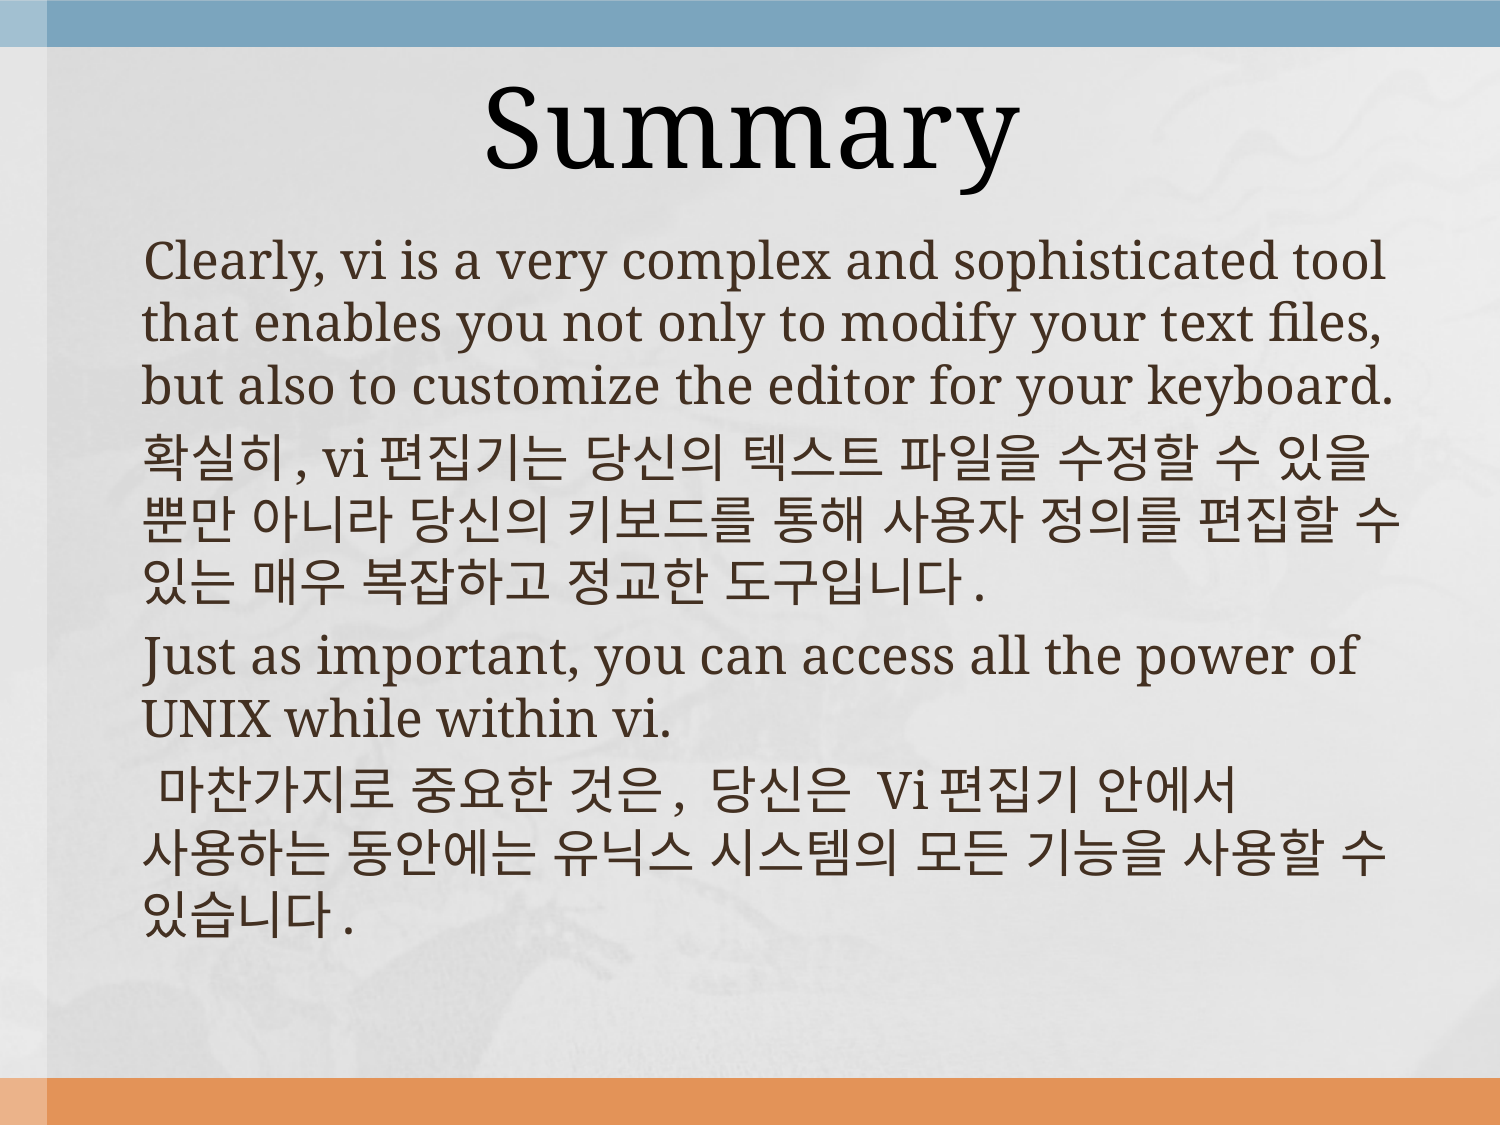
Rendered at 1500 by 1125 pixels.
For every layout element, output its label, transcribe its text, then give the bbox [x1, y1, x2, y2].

title Summary [49, 46, 1454, 202]
list Clearly, vi is a very complex and sophisticated tool that enables you not only to modify your text files, but also to customize the editor for your keyboard. 확실히, vi편집기는 당신의 텍스트 파일을 수정할 수 있을 뿐만 아니라 당신의 키보드를 통해 사용자 정의를 편집할 수 있는 매우 복잡하고 정교한 도구입니다. Just as important, you can access all the power of UNIX while within vi. 마찬가지로 중요한 것은, 당신은 Vi편집기 안에서 사용하는 동안에는 유닉스 시스템의 모든 기능을 사용할 수 있습니다. [75, 219, 1425, 1005]
